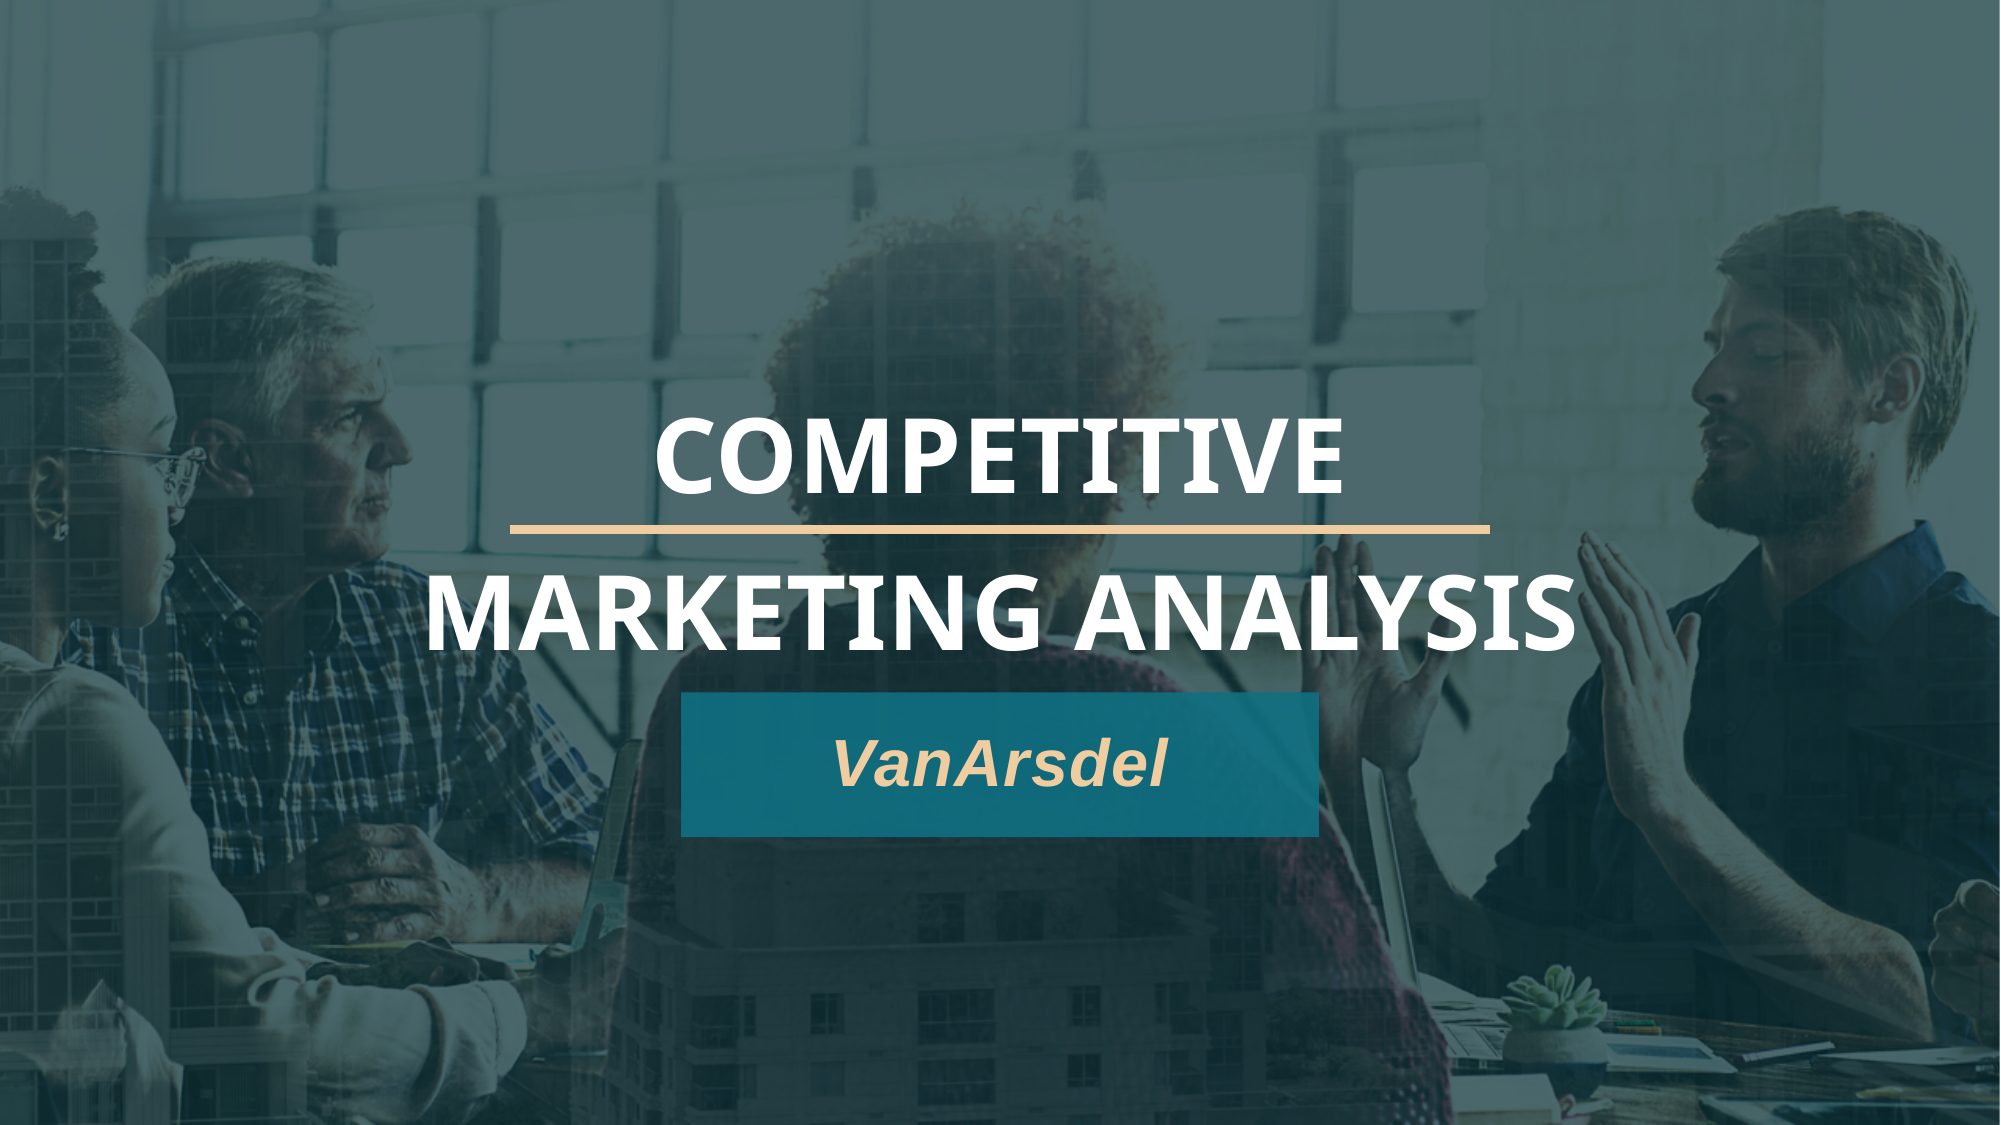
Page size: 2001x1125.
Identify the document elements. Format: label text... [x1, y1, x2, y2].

subtitle VanArsdel [681, 692, 1319, 838]
text_box [0, 0, 2000, 1125]
title COMPETITIVE MARKETING ANALYSIS [249, 329, 1750, 679]
